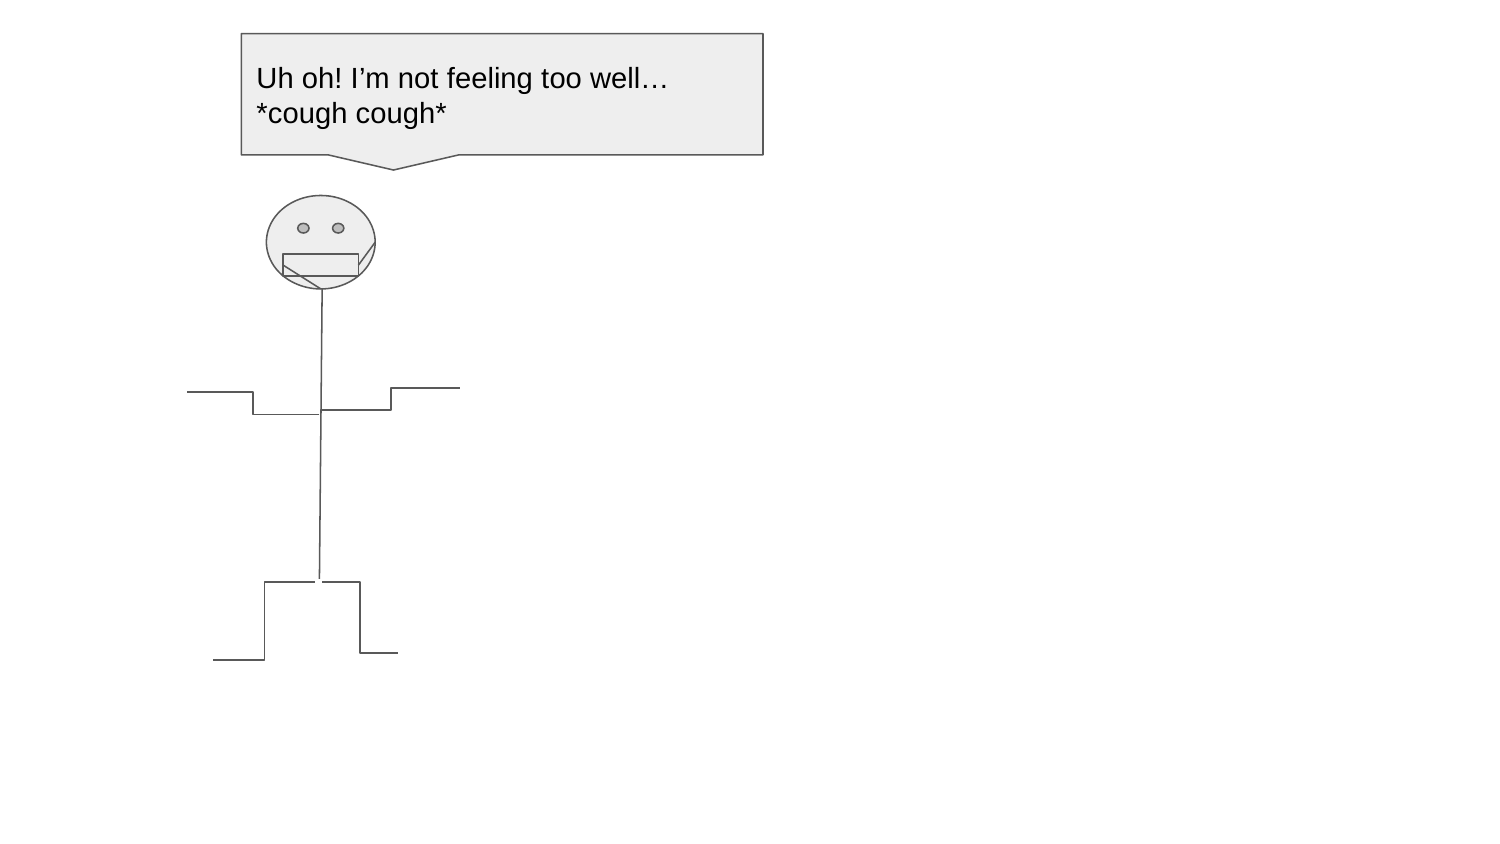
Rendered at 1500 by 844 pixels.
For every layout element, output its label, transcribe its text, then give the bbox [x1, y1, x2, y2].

text_box [266, 195, 376, 253]
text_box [266, 241, 284, 266]
text_box [288, 253, 359, 277]
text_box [186, 391, 320, 415]
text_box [319, 288, 323, 388]
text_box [358, 241, 376, 266]
text_box [284, 277, 317, 289]
text_box [305, 277, 358, 289]
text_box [319, 420, 323, 580]
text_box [321, 387, 461, 411]
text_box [321, 581, 398, 654]
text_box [213, 581, 316, 661]
text_box [283, 270, 298, 277]
text_box Uh oh! I’m not feeling too well… *cough cough* [241, 33, 763, 171]
